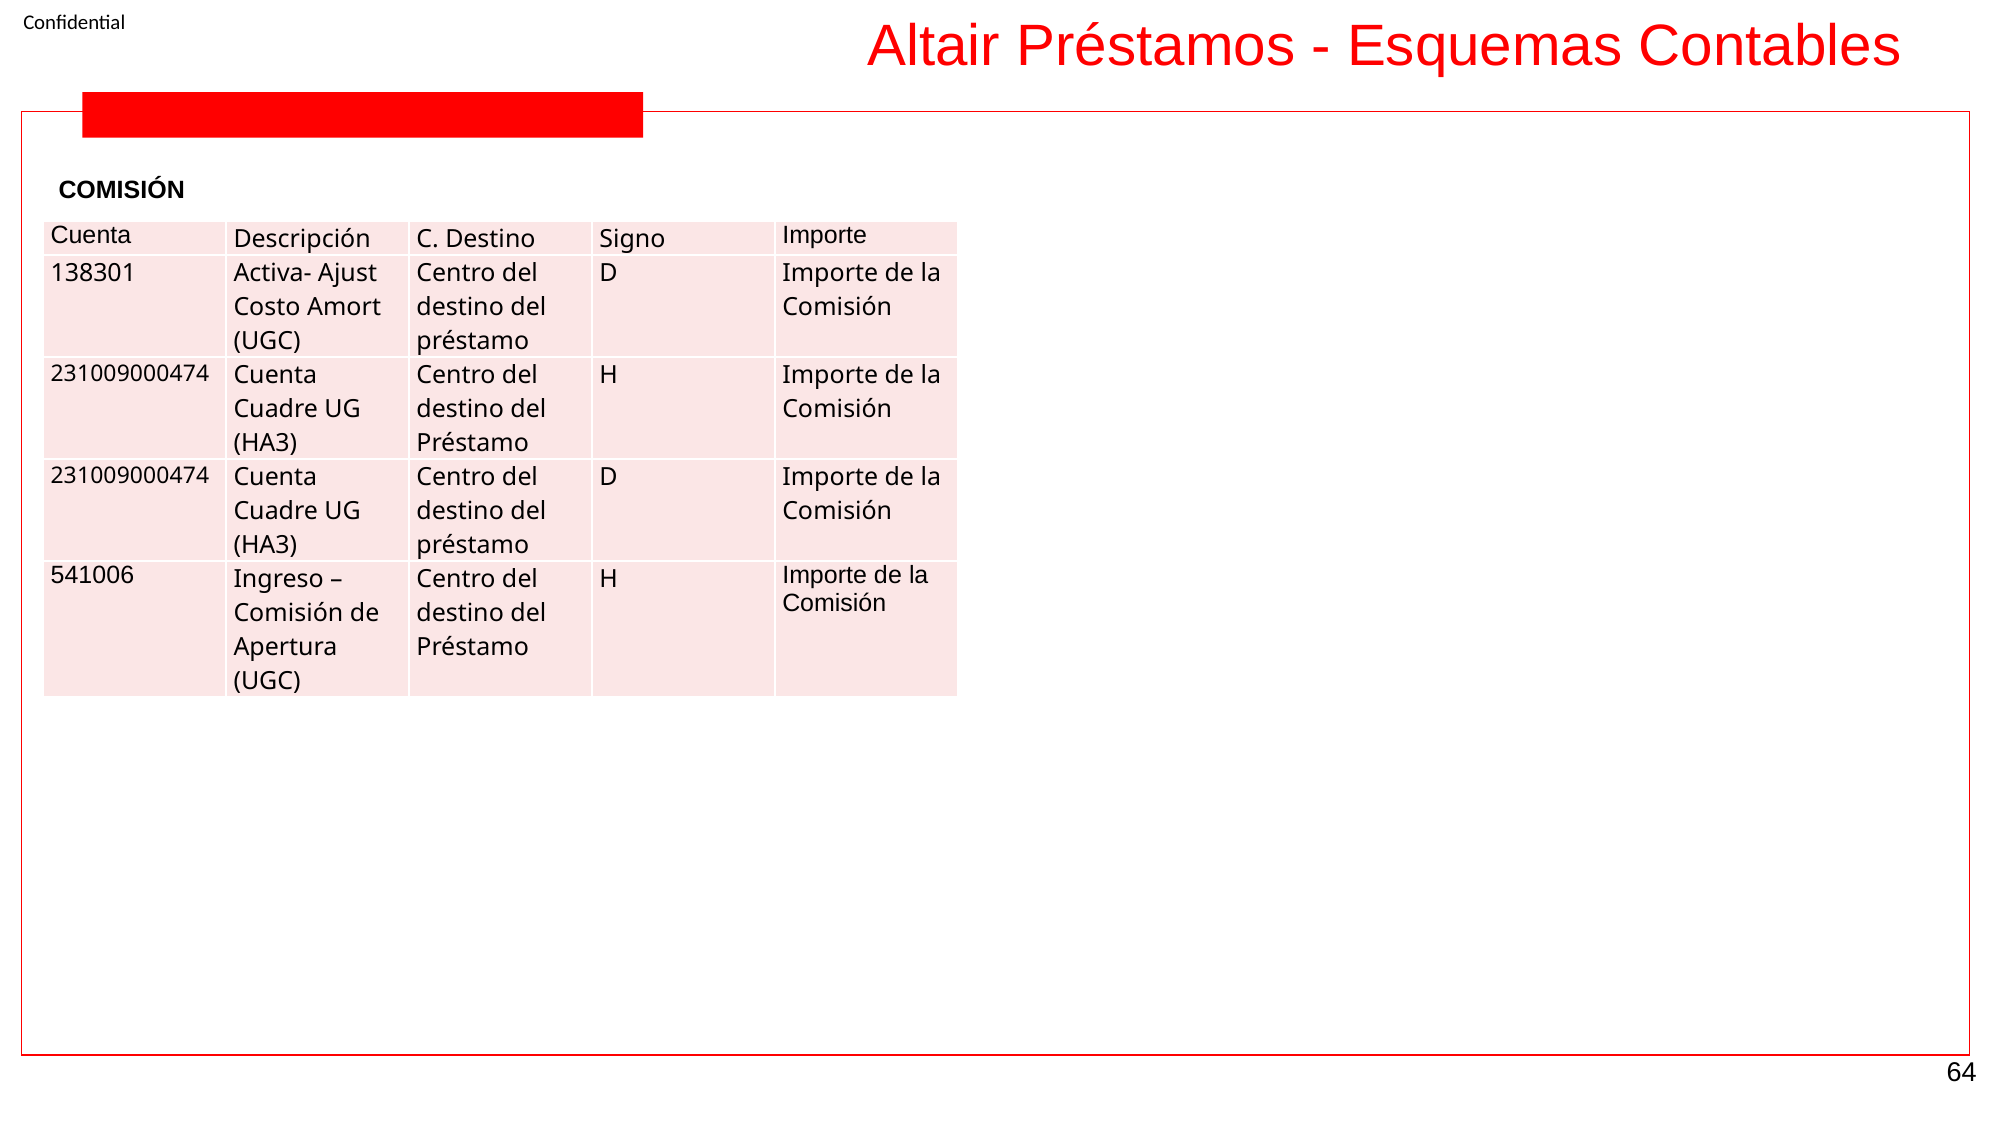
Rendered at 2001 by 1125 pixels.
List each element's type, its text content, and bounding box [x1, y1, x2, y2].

table_header Descripción [227, 226, 408, 254]
table_cell Cuenta Cuadre UG (HA3) [227, 358, 408, 458]
table_header Cuenta [44, 226, 225, 254]
table_header Importe [776, 226, 957, 254]
text_box [21, 111, 1970, 1056]
table_cell H [593, 562, 774, 696]
table_cell Activa- Ajust Costo Amort (UGC) [227, 256, 408, 356]
table_cell H [593, 358, 774, 458]
table_cell Importe de la Comisión [776, 256, 957, 356]
text_box COMISIÓN [43, 150, 2000, 226]
text_box [82, 92, 644, 138]
table_cell Importe de la Comisión [776, 358, 957, 458]
table_cell 231009000474 [44, 358, 225, 458]
table_cell Importe de la Comisión [776, 562, 957, 696]
table_cell 231009000474 [44, 460, 225, 560]
text_box Altair Préstamos - Esquemas Contables [0, 0, 1918, 96]
table_cell Centro del destino del Préstamo [410, 562, 591, 696]
table_cell 138301 [44, 256, 225, 356]
table_header C. Destino [410, 226, 591, 254]
table_cell Cuenta Cuadre UG (HA3) [227, 460, 408, 560]
table_cell D [593, 460, 774, 560]
table_cell Ingreso – Comisión de Apertura (UGC) [227, 562, 408, 696]
table_cell Centro del destino del Préstamo [410, 358, 591, 458]
table_cell D [593, 256, 774, 356]
table_header Signo [593, 226, 774, 254]
table_cell Importe de la Comisión [776, 460, 957, 560]
table_cell Centro del destino del préstamo [410, 460, 591, 560]
table_cell Centro del destino del préstamo [410, 256, 591, 356]
table_cell 541006 [44, 562, 225, 696]
slide_number ‹#› [1871, 1038, 1992, 1125]
